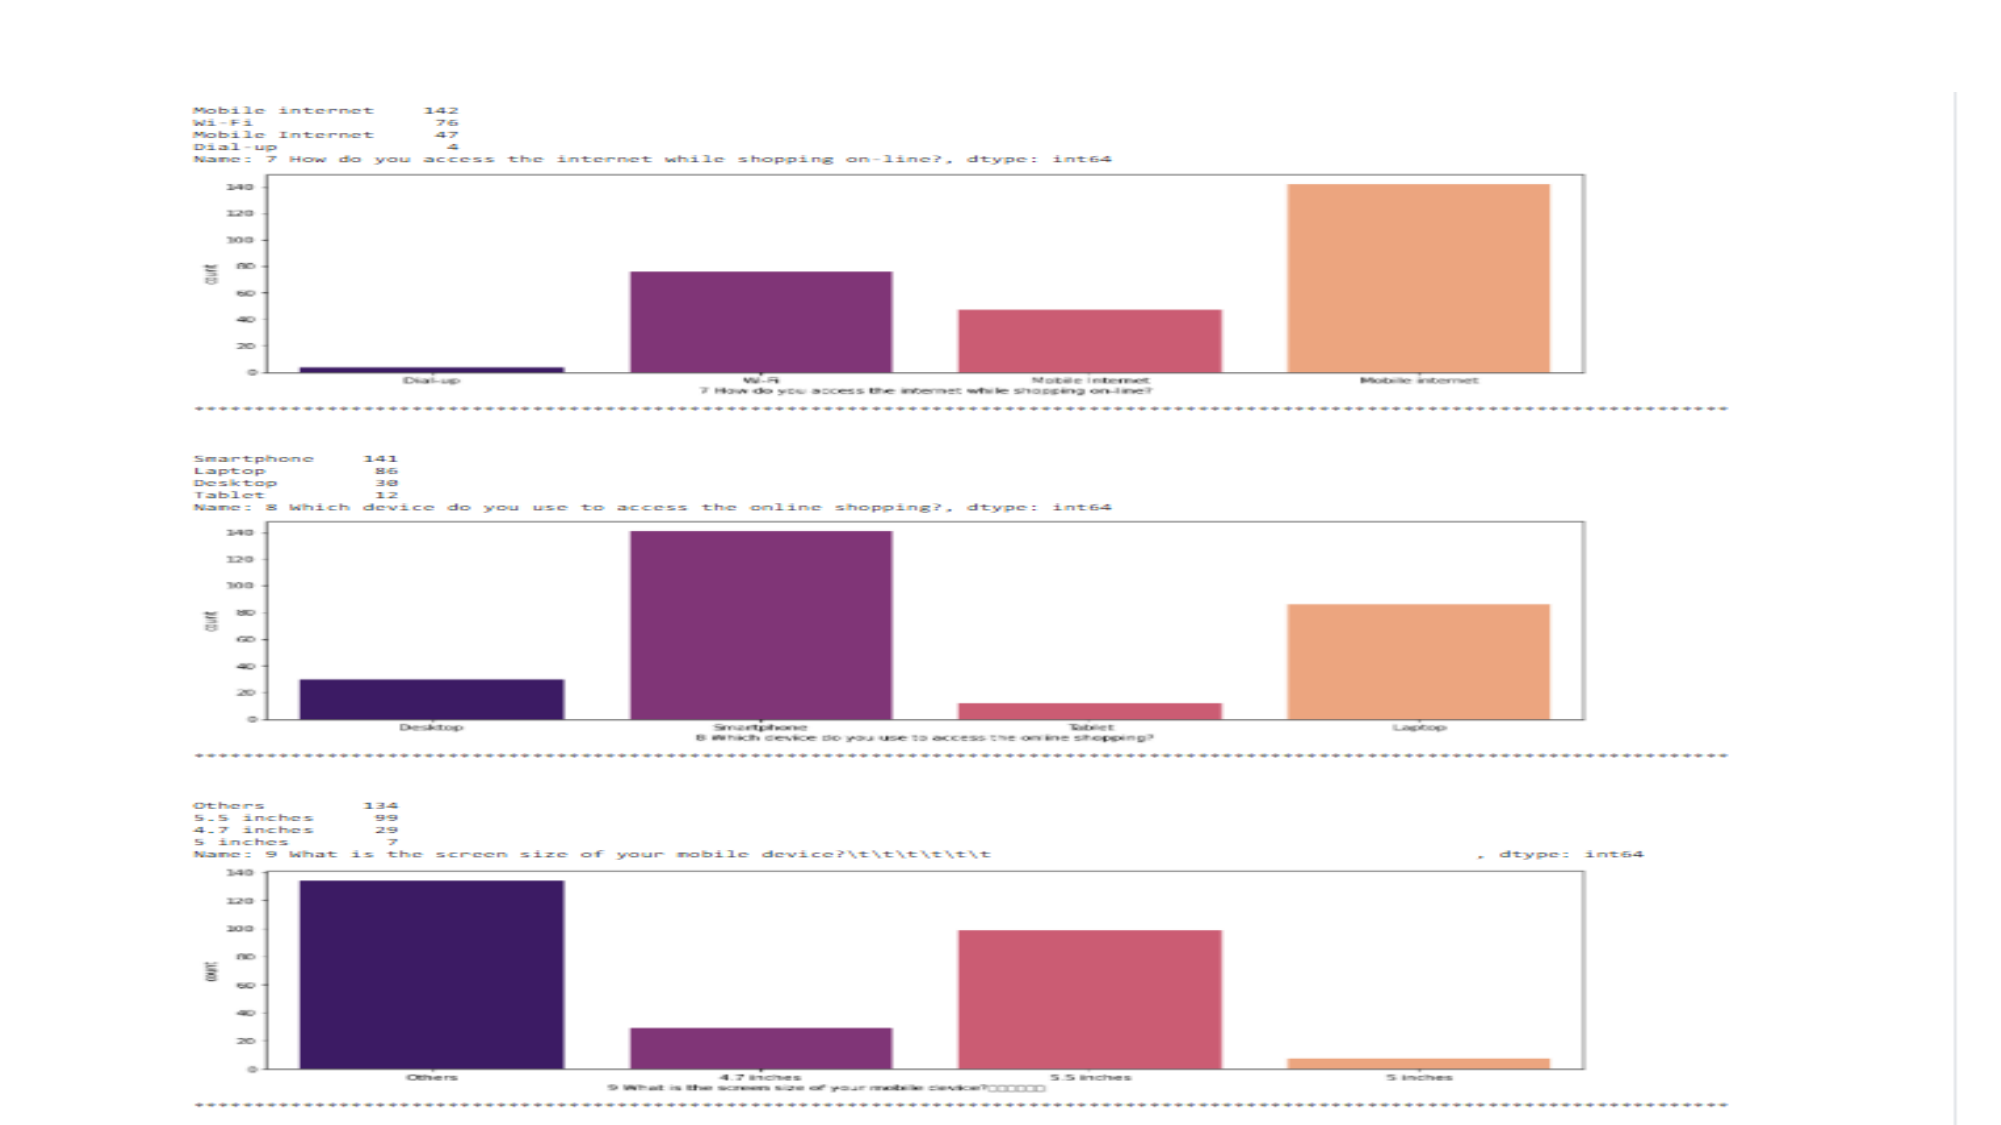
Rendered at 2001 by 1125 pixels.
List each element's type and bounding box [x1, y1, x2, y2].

picture [91, 92, 1960, 1125]
